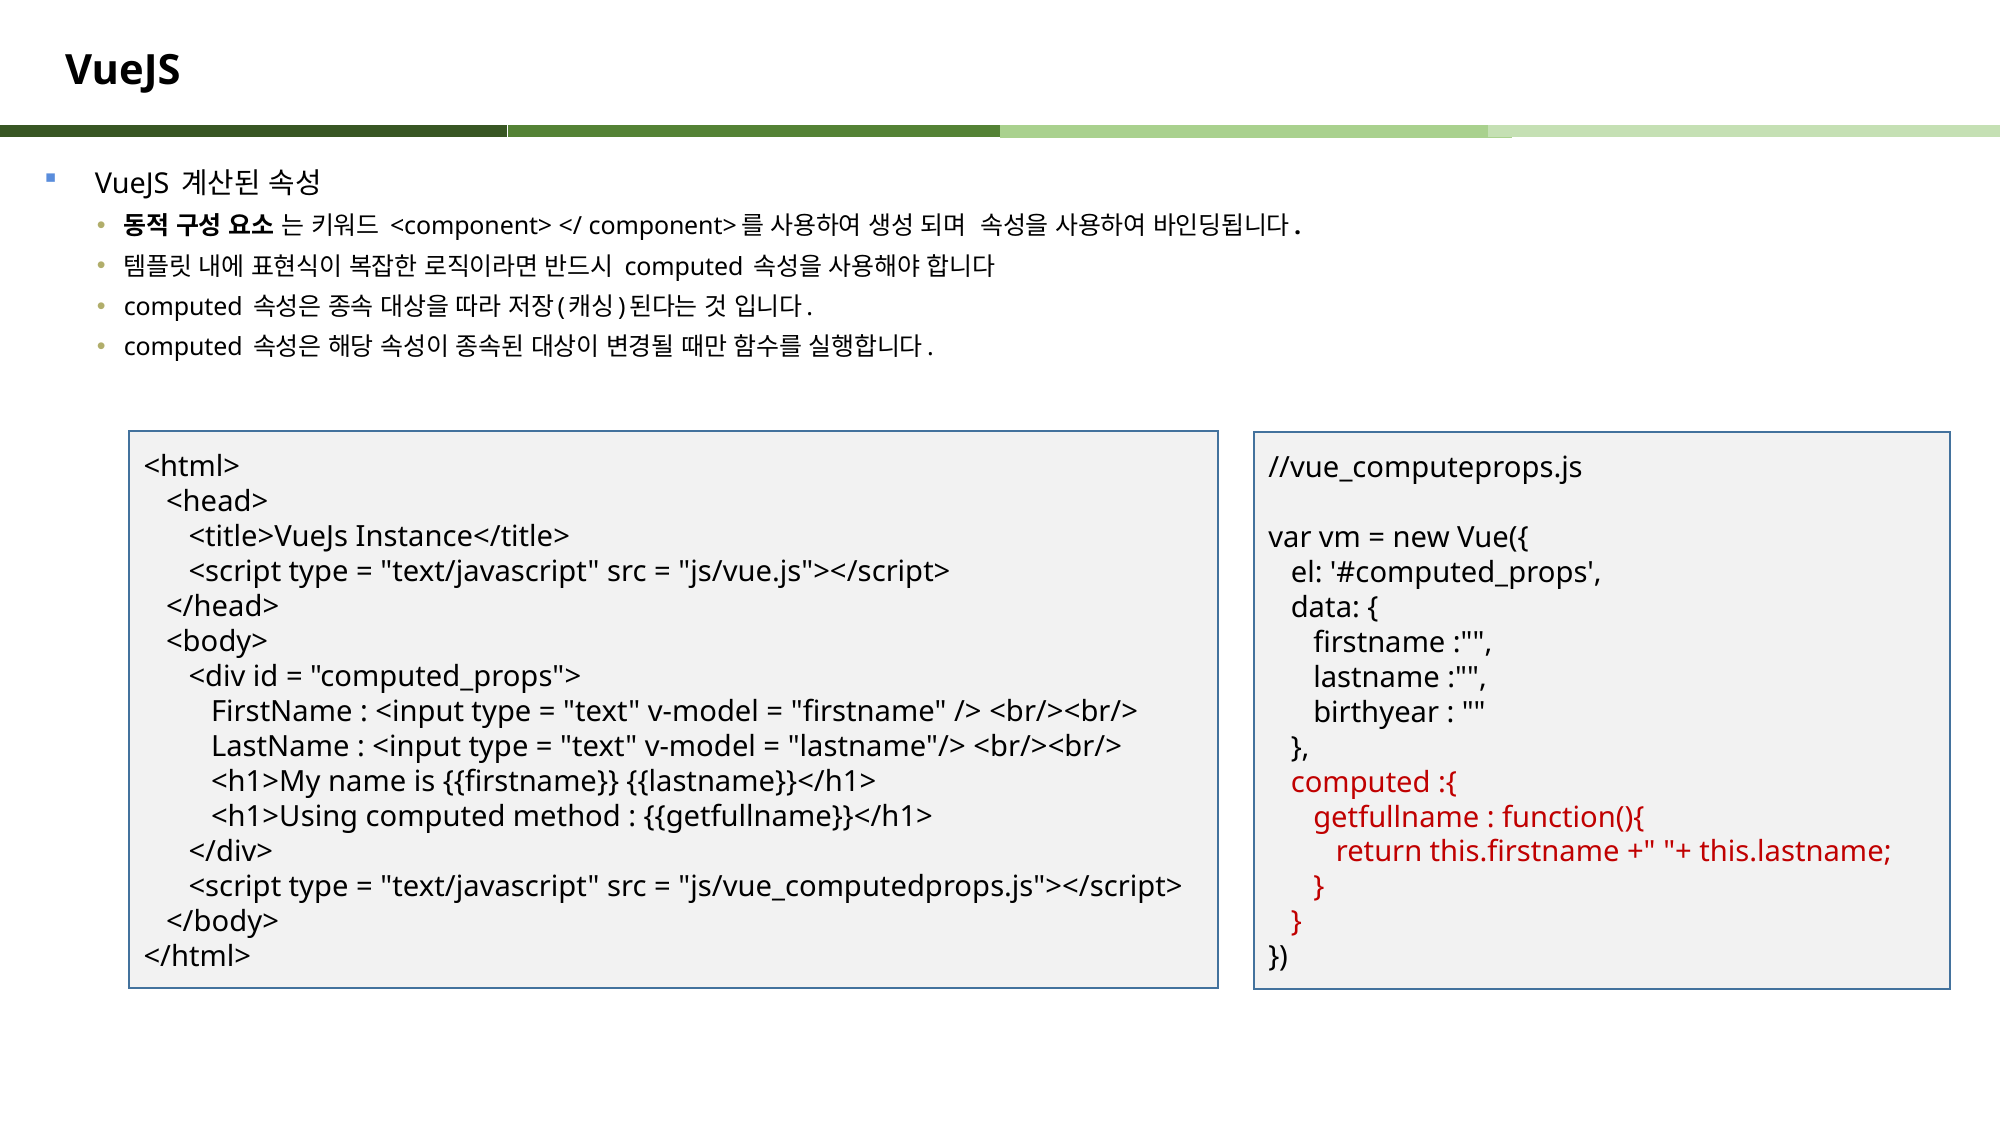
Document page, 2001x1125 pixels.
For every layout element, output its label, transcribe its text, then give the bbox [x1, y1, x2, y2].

text_box <html> <head> <title>VueJs Instance</title> <script type = "text/javascript" src = "js/vue.js"></script> </head> <body> <div id = "computed_props"> FirstName : <input type = "text" v-model = "firstname" /> <br/><br/> LastName : <input type = "text" v-model = "lastname"/> <br/><br/> <h1>My name is {{firstname}} {{lastname}}</h1> <h1>Using computed method : {{getfullname}}</h1> </div> <script type = "text/javascript" src = "js/vue_computedprops.js"></script> </body> </html> [128, 430, 1219, 989]
text_box //vue_computeprops.js var vm = new Vue({ el: '#computed_props', data: { firstname :"", lastname :"", birthyear : "" }, computed :{ getfullname : function(){ return this.firstname +" "+ this.lastname; } } }) [1253, 431, 1951, 990]
title VueJS [50, 36, 1775, 106]
list VueJS 계산된 속성 동적 구성 요소 는 키워드 <component> </ component>를 사용하여 생성 되며 속성을 사용하여 바인딩됩니다. 템플릿 내에 표현식이 복잡한 로직이라면 반드시 computed 속성을 사용해야 합니다 computed 속성은 종속 대상을 따라 저장(캐싱)된다는 것 입니다. computed 속성은 해당 속성이 종속된 대상이 변경될 때만 함수를 실행합니다. [29, 157, 1898, 369]
